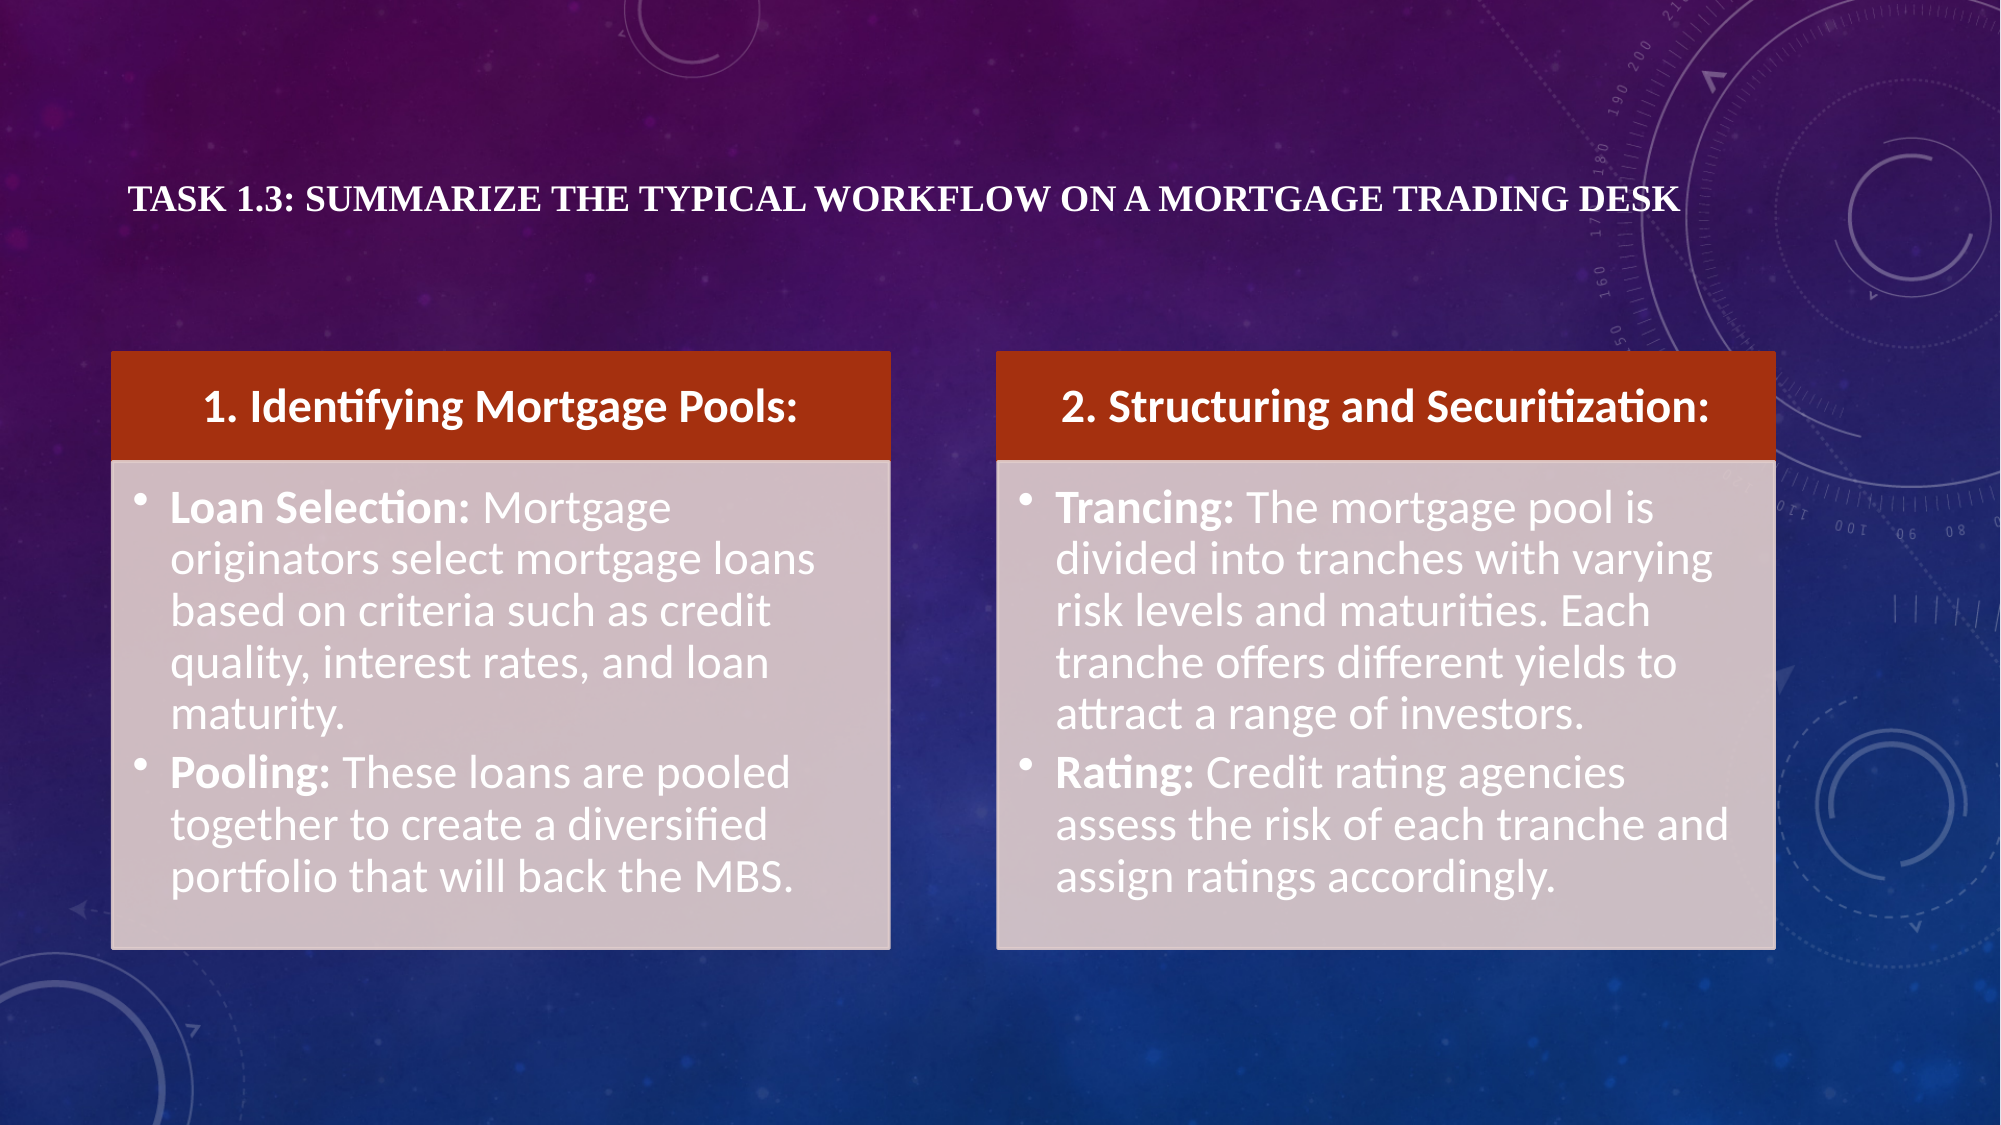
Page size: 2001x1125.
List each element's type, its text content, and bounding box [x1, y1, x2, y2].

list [112, 351, 1775, 951]
title Task 1.3: Summarize the Typical Workflow on a Mortgage Trading Desk [112, 99, 1775, 339]
picture [0, 0, 2001, 1125]
